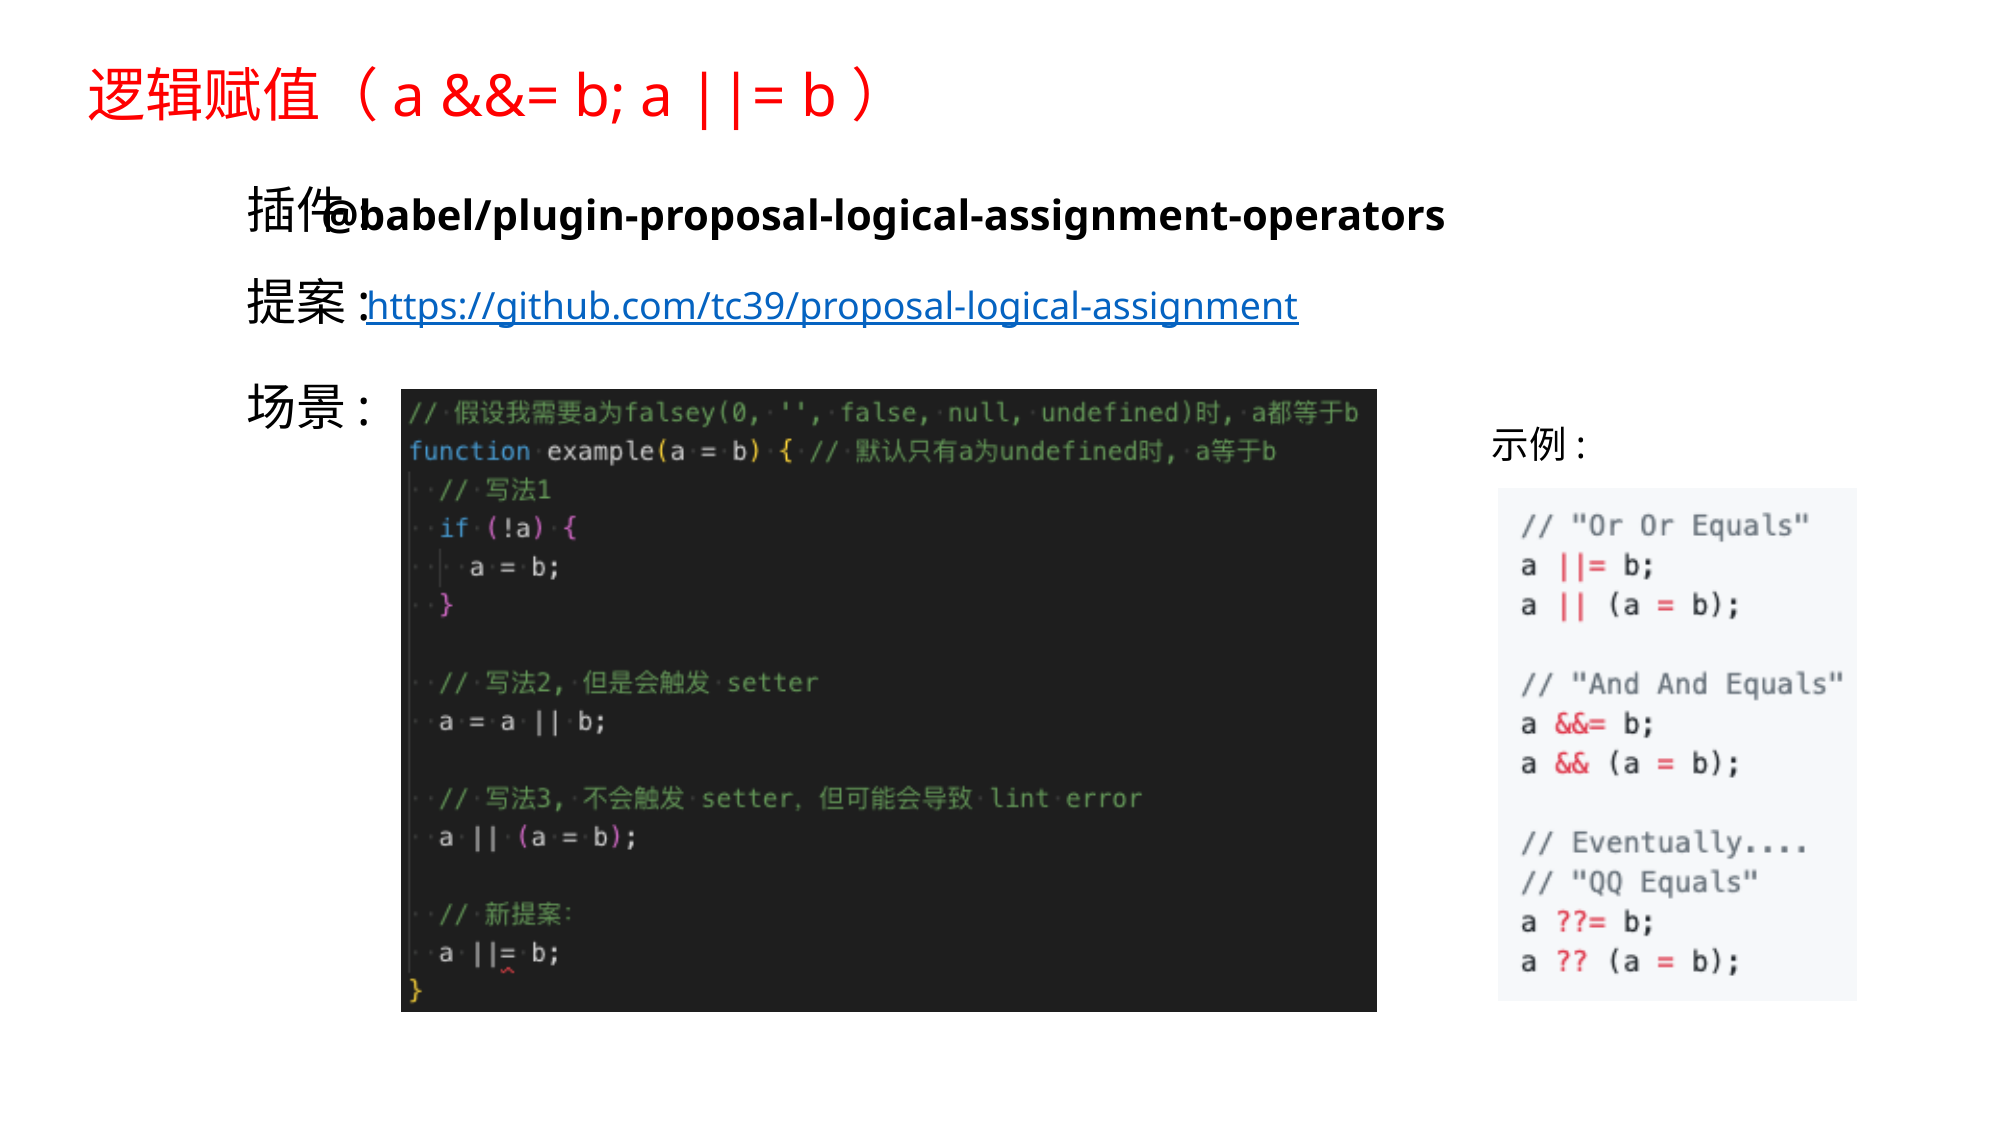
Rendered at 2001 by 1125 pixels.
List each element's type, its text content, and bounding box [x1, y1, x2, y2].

text_box https://github.com/tc39/proposal-logical-assignment [351, 274, 1314, 341]
text_box 场景: [231, 368, 382, 504]
text_box 插件: [231, 171, 382, 263]
text_box 示例: [1477, 413, 1628, 474]
text_box 逻辑赋值（a &&= b; a ||= b） [72, 50, 925, 136]
text_box 提案: [231, 263, 382, 368]
picture [401, 389, 1377, 1012]
text_box @babel/plugin-proposal-logical-assignment-operators [306, 180, 1462, 246]
picture [1498, 488, 1857, 1001]
